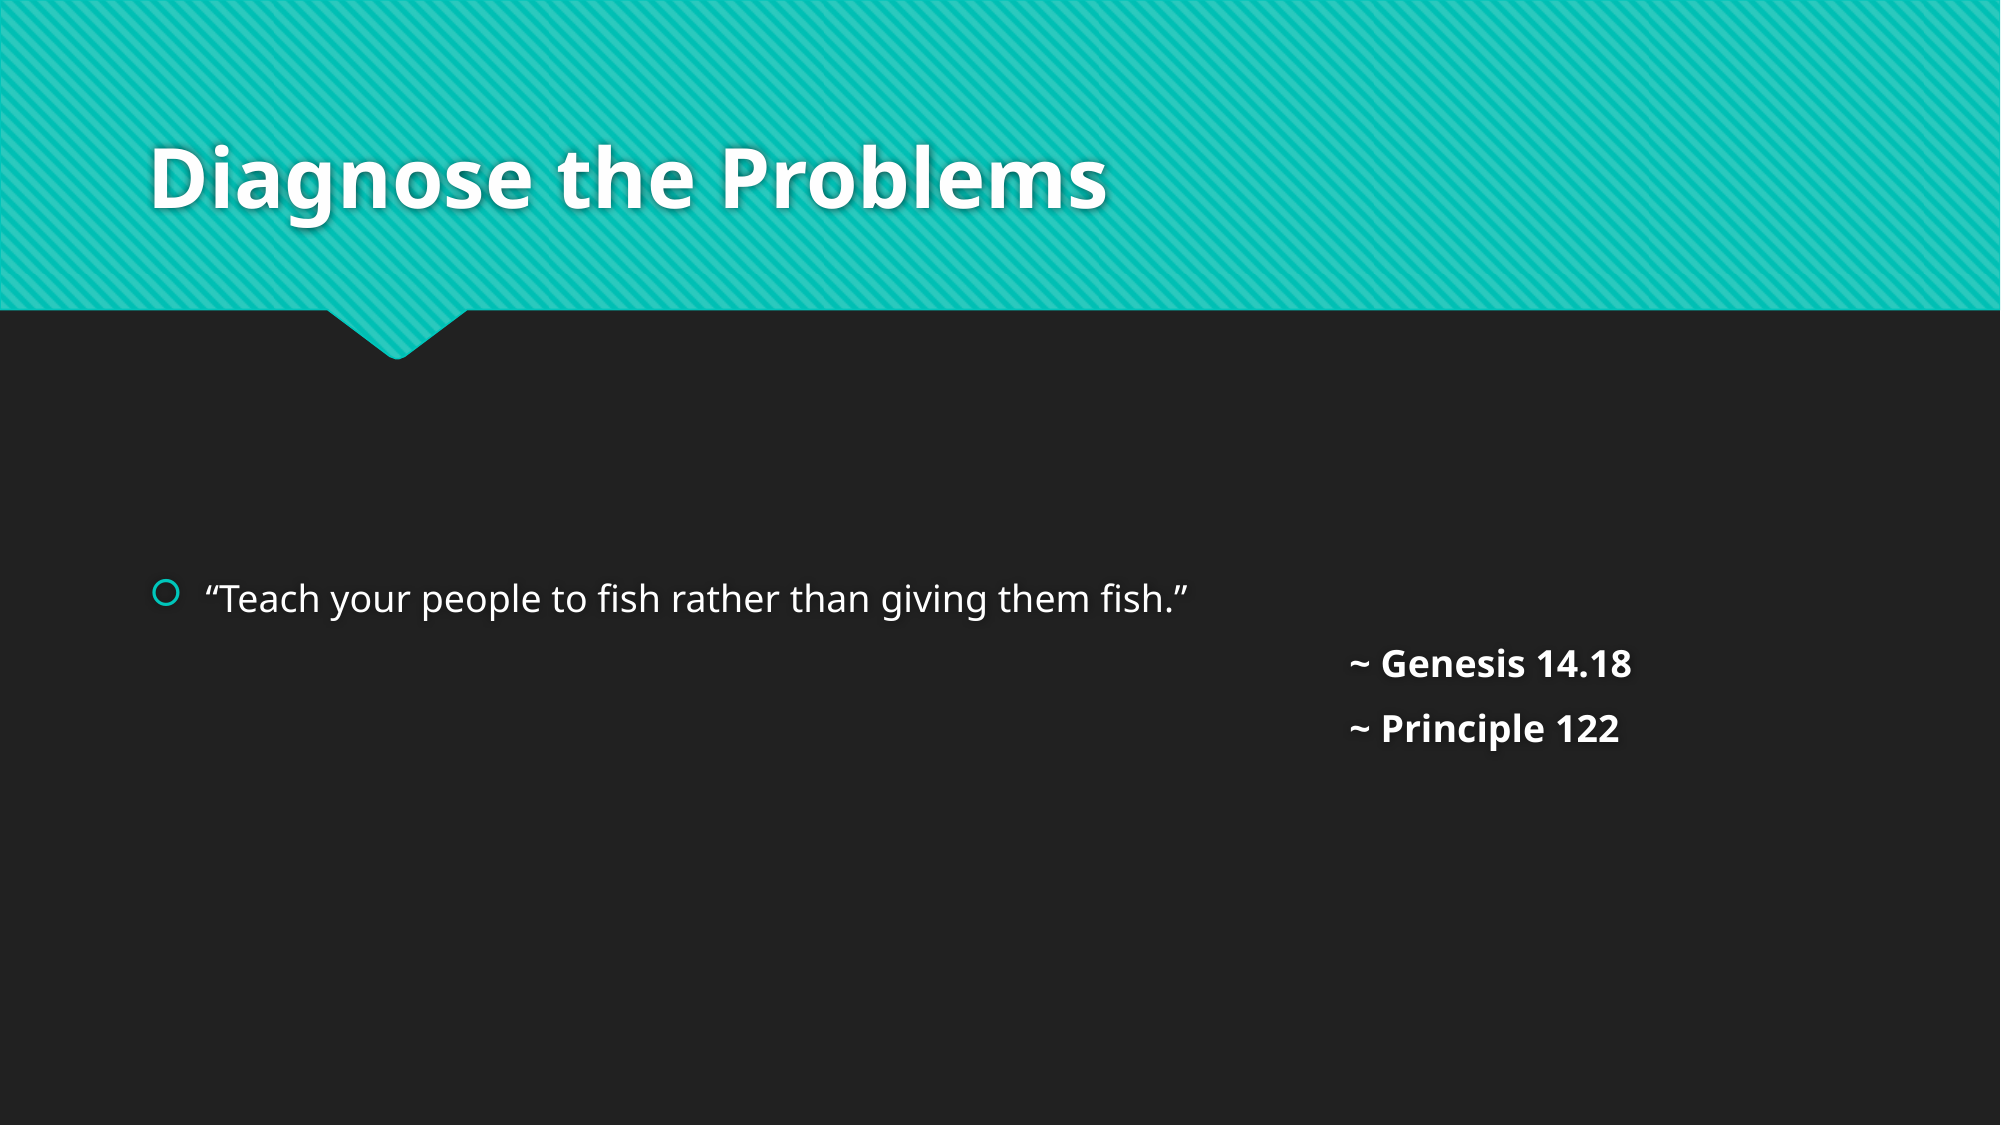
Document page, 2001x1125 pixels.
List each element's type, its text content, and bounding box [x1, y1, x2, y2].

list “Teach your people to fish rather than giving them fish.” ~ Genesis 14.18 ~ Principle 122 [134, 364, 1866, 962]
title Diagnose the Problems [132, 73, 1868, 233]
